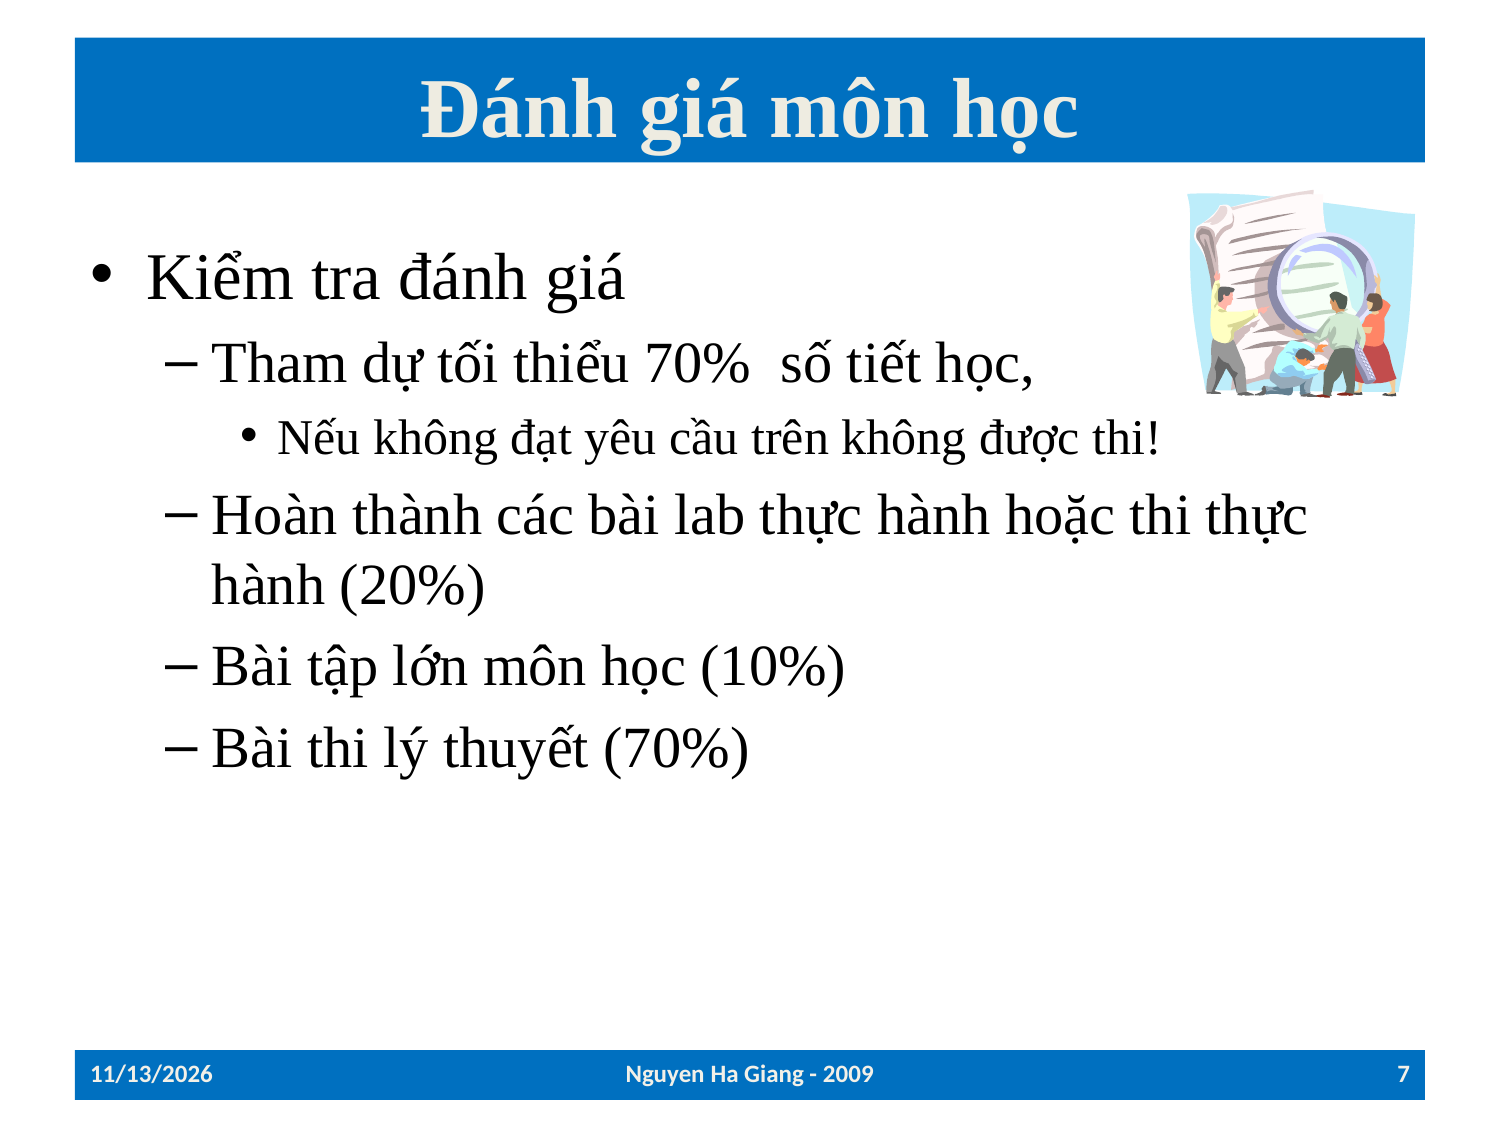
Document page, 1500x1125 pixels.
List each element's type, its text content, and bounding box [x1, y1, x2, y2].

footer Nguyen Ha Giang - 2009 [512, 1042, 988, 1103]
title Đánh giá môn học [75, 45, 1425, 163]
picture [1187, 187, 1418, 401]
list Kiểm tra đánh giá Tham dự tối thiểu 70% số tiết học, Nếu không đạt yêu cầu trên không được thi! Hoàn thành các bài lab thực hành hoặc thi thực hành (20%) Bài tập lớn môn học (10%) Bài thi lý thuyết (70%) [75, 224, 1425, 1025]
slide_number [75, 1042, 425, 1103]
slide_number 7 [1074, 1042, 1425, 1103]
